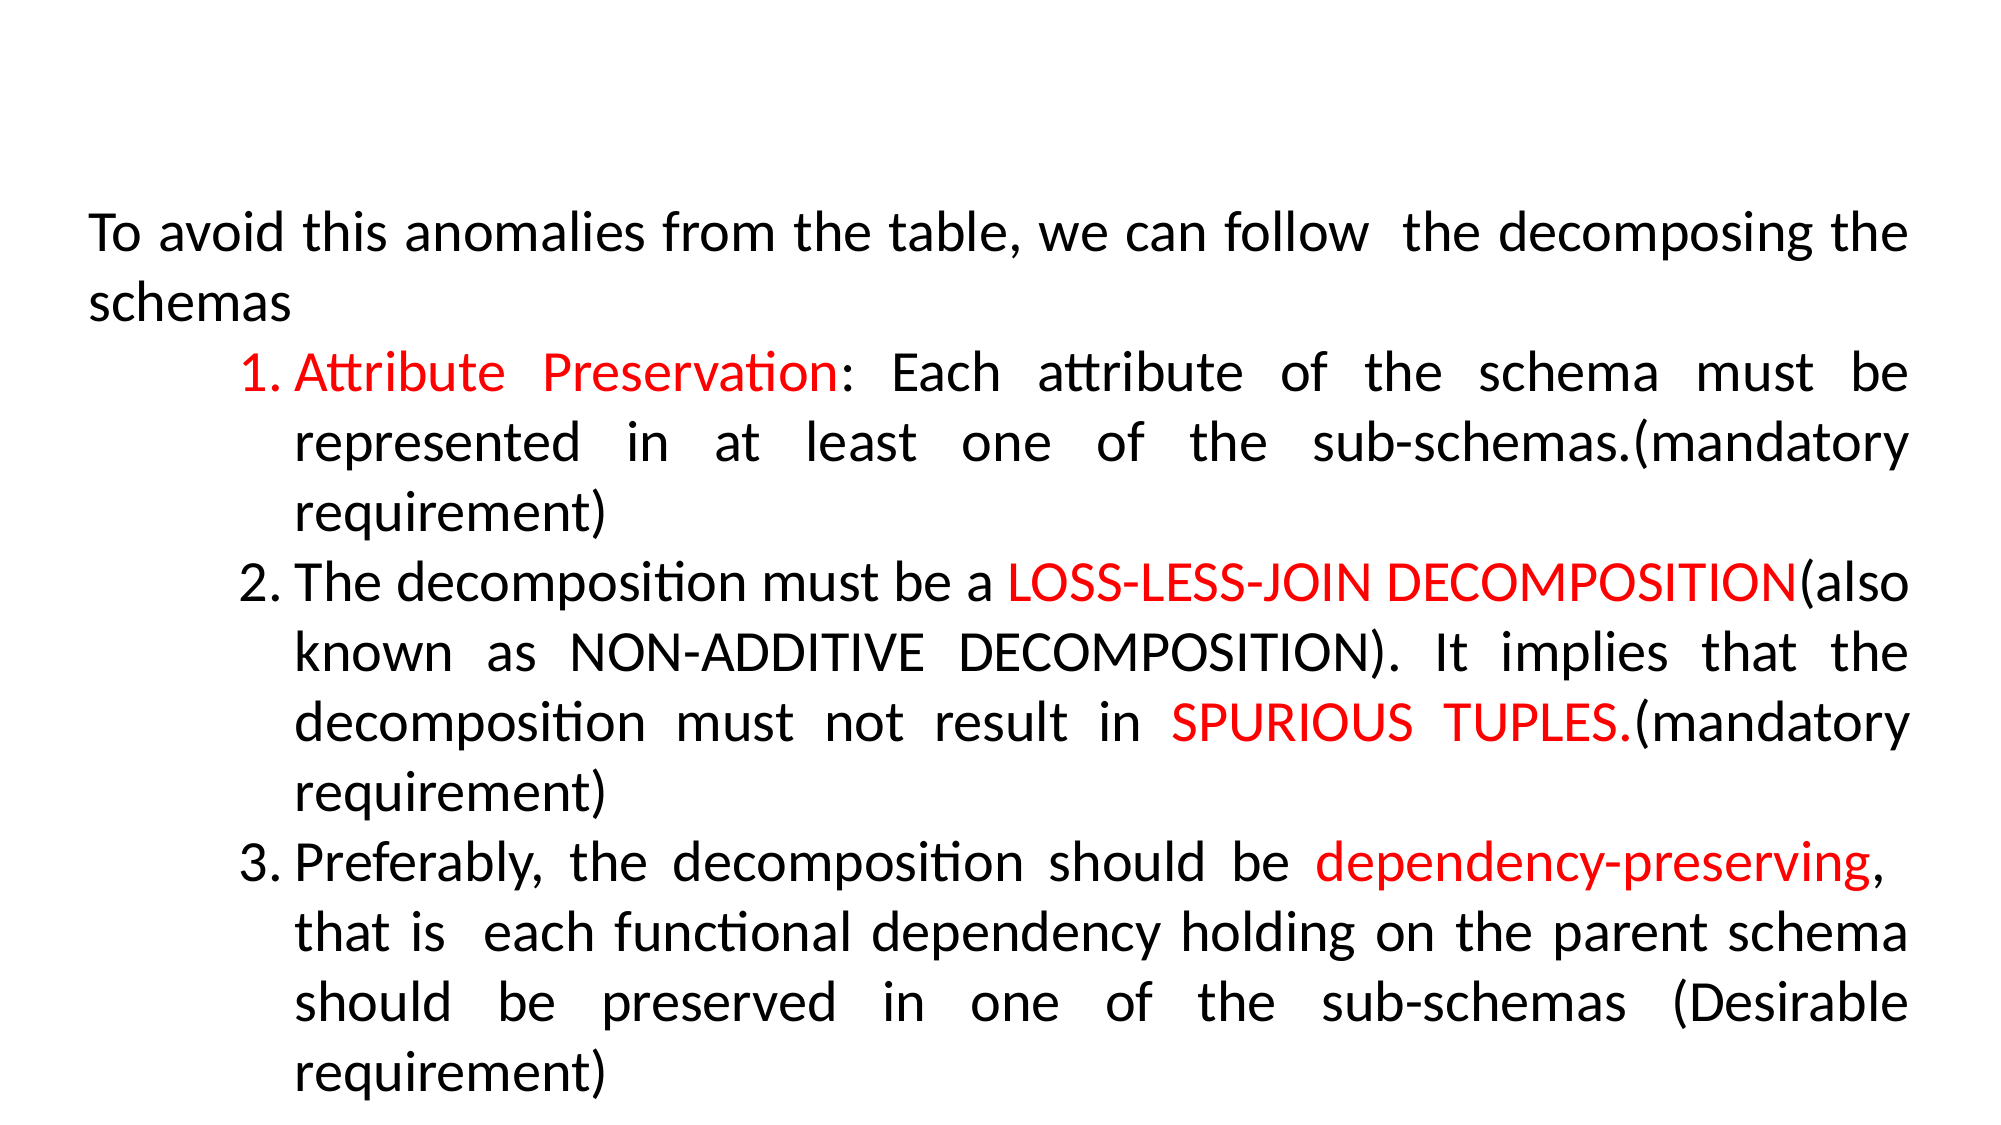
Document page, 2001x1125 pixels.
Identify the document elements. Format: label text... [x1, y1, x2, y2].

text_box To avoid this anomalies from the table, we can follow the decomposing the schemas Attribute Preservation: Each attribute of the schema must be represented in at least one of the sub-schemas.(mandatory requirement) The decomposition must be a LOSS-LESS-JOIN DECOMPOSITION(also known as NON-ADDITIVE DECOMPOSITION). It implies that the decomposition must not result in SPURIOUS TUPLES.(mandatory requirement) Preferably, the decomposition should be dependency-preserving, that is each functional dependency holding on the parent schema should be preserved in one of the sub-schemas (Desirable requirement) [73, 185, 1926, 1125]
